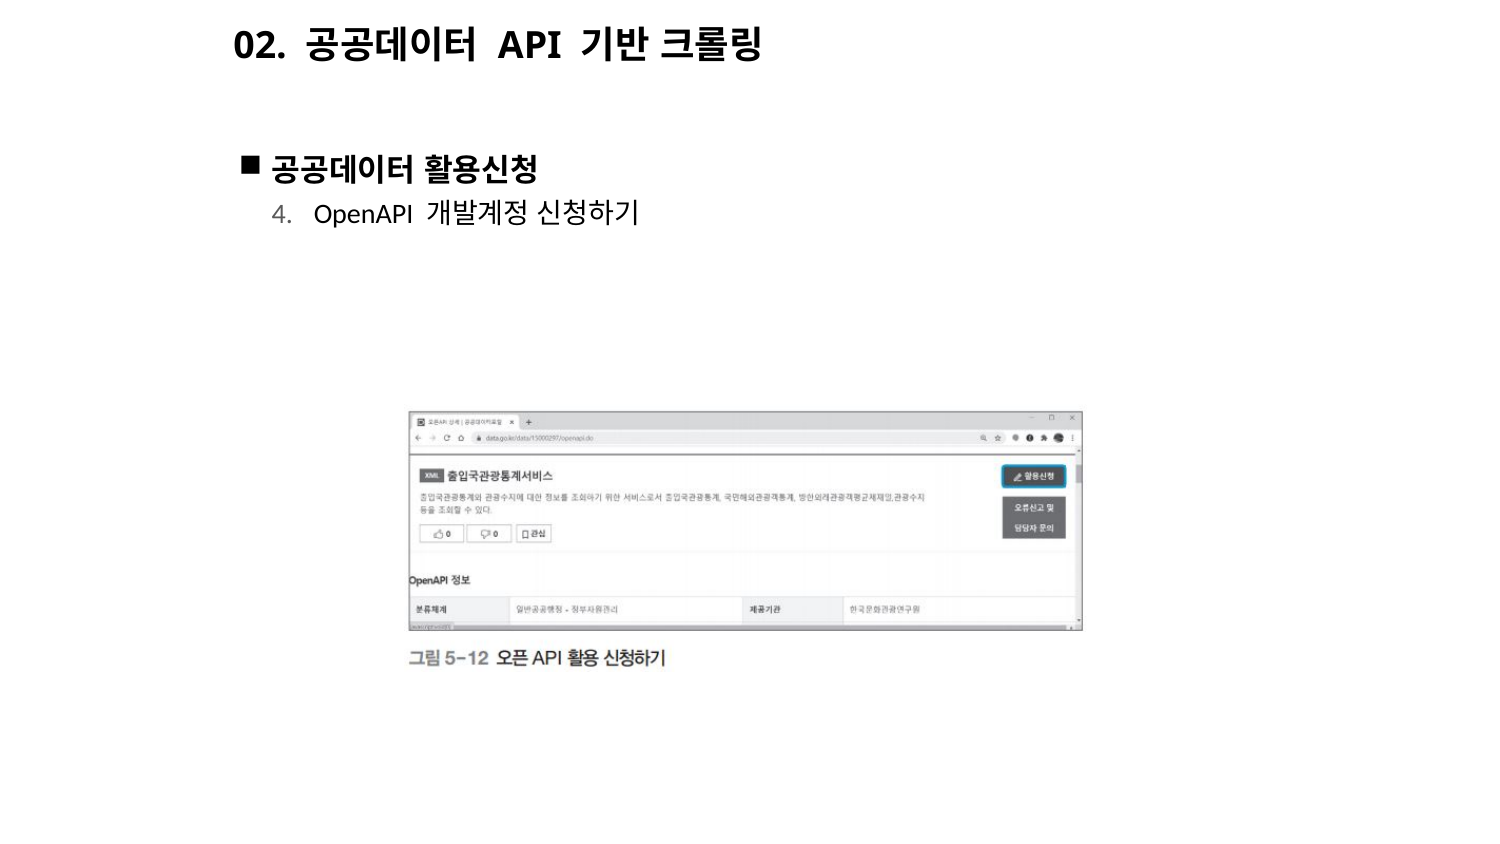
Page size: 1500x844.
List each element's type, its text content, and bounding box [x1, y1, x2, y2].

title 02. 공공데이터 API 기반 크롤링 [218, 12, 1149, 81]
picture [404, 404, 1087, 672]
list 공공데이터 활용신청 OpenAPI 개발계정 신청하기 [223, 124, 1313, 798]
